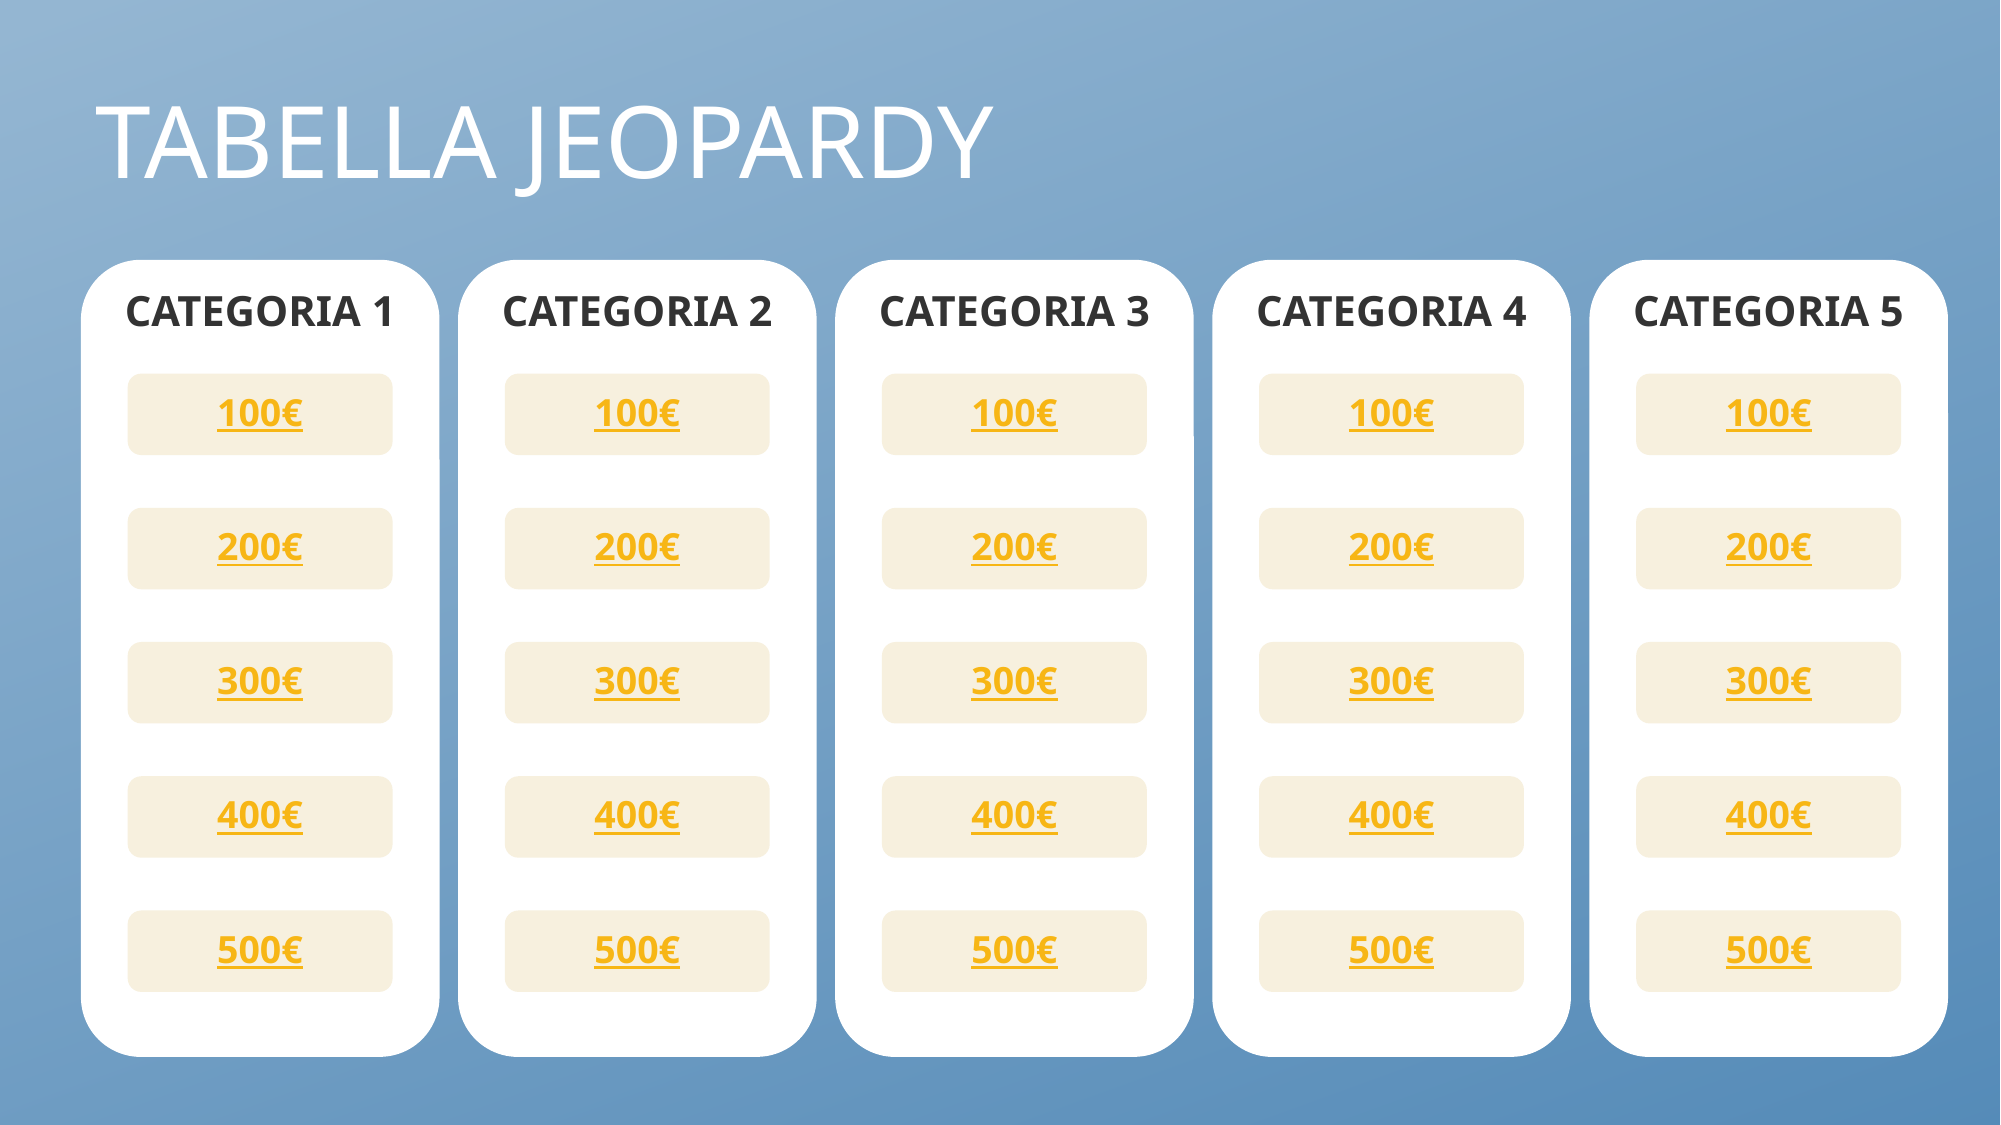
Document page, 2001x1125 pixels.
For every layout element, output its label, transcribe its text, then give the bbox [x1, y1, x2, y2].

text_box 100€ [503, 372, 771, 457]
text_box 100€ [1258, 372, 1526, 457]
text_box 200€ [1635, 506, 1903, 591]
text_box 200€ [126, 506, 394, 591]
text_box 100€ [1635, 372, 1903, 457]
text_box 400€ [880, 775, 1148, 859]
text_box 200€ [503, 506, 771, 591]
text_box 300€ [880, 640, 1148, 725]
text_box 100€ [126, 372, 394, 457]
text_box 400€ [1258, 775, 1526, 859]
text_box CATEGORIA 4 [1211, 258, 1572, 1058]
text_box 400€ [503, 775, 771, 859]
text_box 300€ [1635, 640, 1903, 725]
text_box 300€ [503, 640, 771, 725]
text_box 500€ [503, 909, 771, 993]
text_box CATEGORIA 3 [834, 258, 1195, 1058]
text_box 500€ [880, 909, 1148, 993]
text_box CATEGORIA 2 [456, 258, 818, 1058]
text_box 500€ [1635, 909, 1903, 993]
text_box CATEGORIA 5 [1588, 258, 1950, 1058]
text_box 100€ [880, 372, 1148, 457]
text_box 500€ [126, 909, 394, 993]
title TABELLA JEOPARDY [80, 37, 1806, 255]
text_box 400€ [126, 775, 394, 859]
text_box 200€ [880, 506, 1148, 591]
text_box 300€ [1258, 640, 1526, 725]
text_box 400€ [1635, 775, 1903, 859]
text_box 200€ [1258, 506, 1526, 591]
text_box 300€ [126, 640, 394, 725]
text_box 500€ [1258, 909, 1526, 993]
text_box CATEGORIA 1 [79, 258, 441, 1058]
